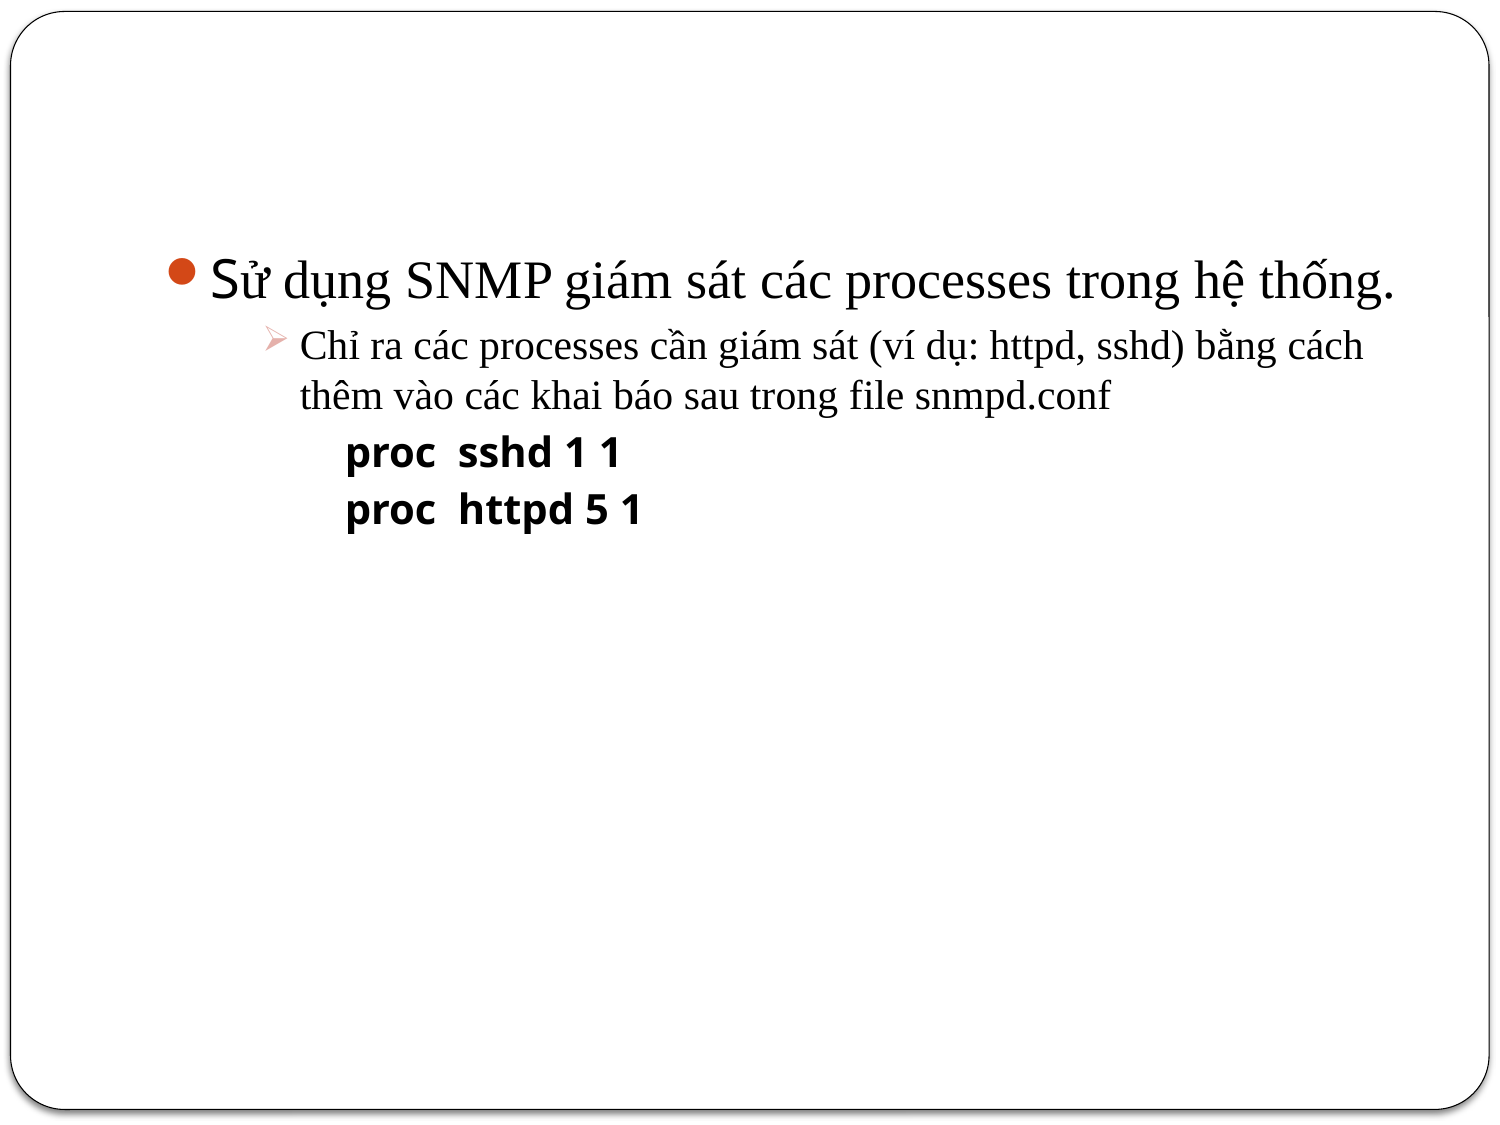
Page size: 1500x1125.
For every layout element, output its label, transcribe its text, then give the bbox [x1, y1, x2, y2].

list Sử dụng SNMP giám sát các processes trong hệ thống. Chỉ ra các processes cần giám sát (ví dụ: httpd, sshd) bằng cách thêm vào các khai báo sau trong file snmpd.conf proc sshd 1 1 proc httpd 5 1 [150, 237, 1425, 988]
